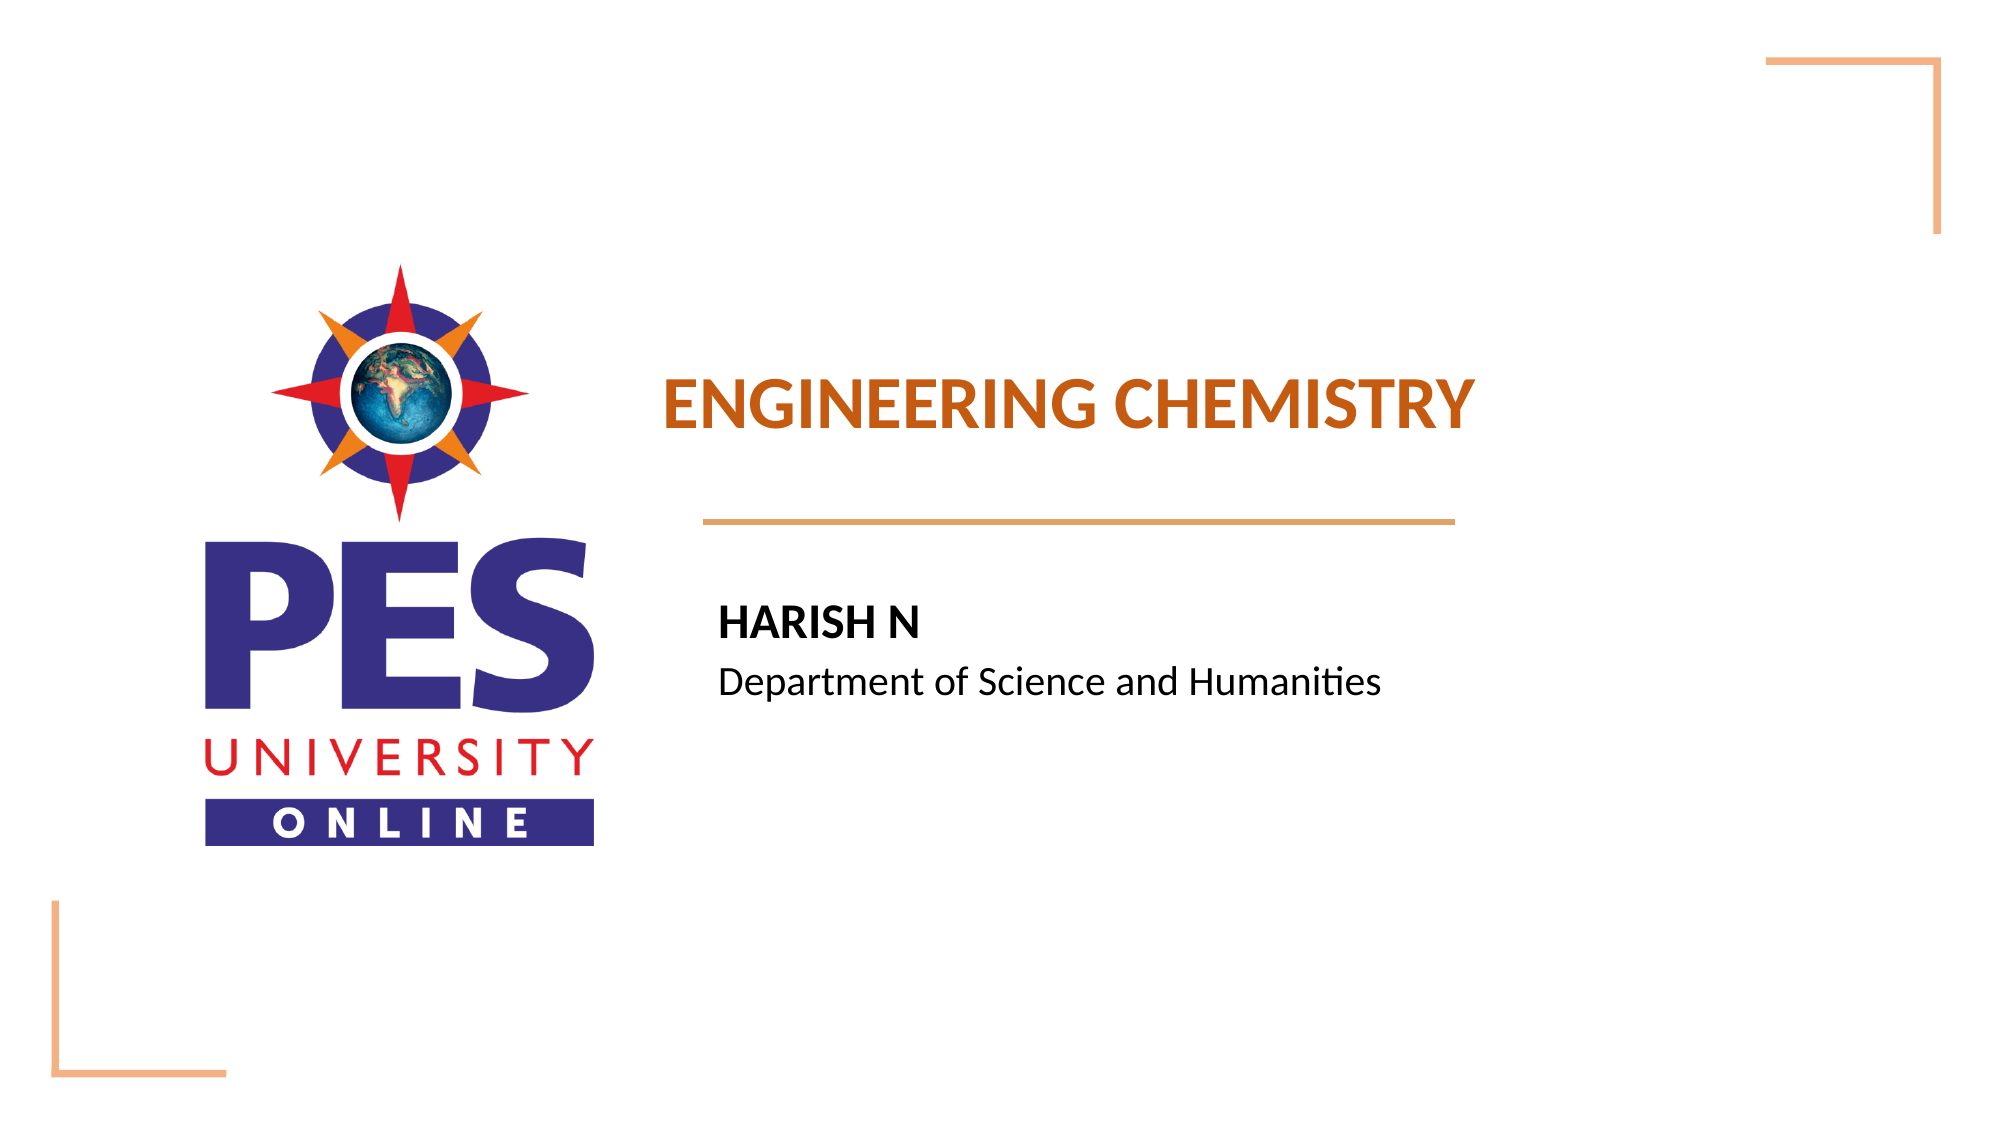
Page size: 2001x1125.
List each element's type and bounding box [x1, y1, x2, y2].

picture [205, 263, 594, 846]
text_box [51, 57, 1941, 1078]
